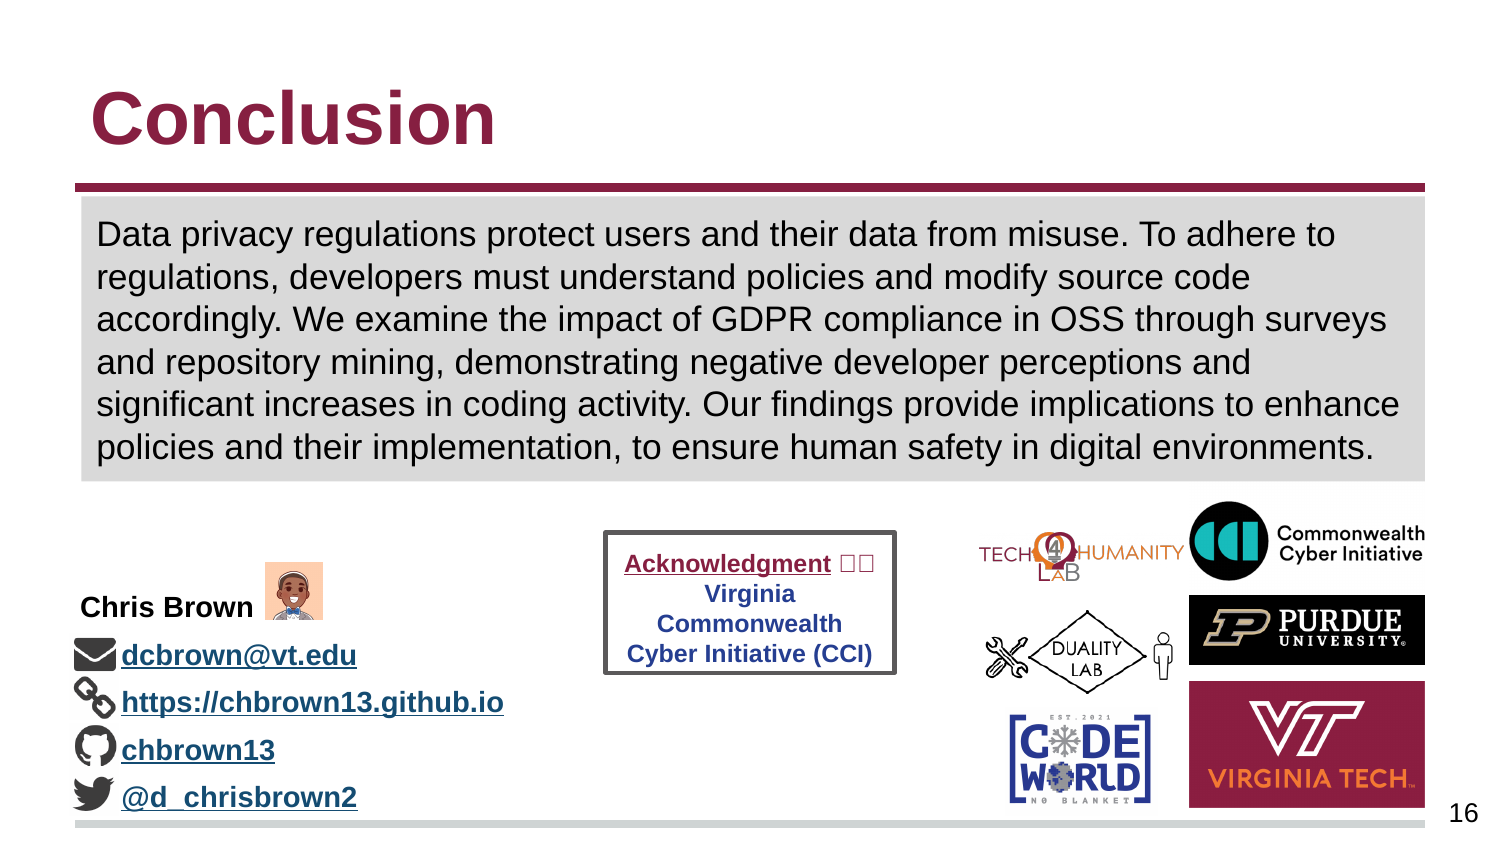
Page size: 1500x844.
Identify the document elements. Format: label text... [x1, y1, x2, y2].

slide_number ‹#› [1403, 779, 1494, 844]
text_box Chris Brown dcbrown@vt.edu https://chbrown13.github.io chbrown13 @d_chrisbrown2 [65, 573, 695, 844]
text_box Acknowledgment 🙏🏾 Virginia Commonwealth Cyber Initiative (CCI) [605, 532, 895, 673]
picture [979, 531, 1184, 582]
picture [984, 610, 1179, 695]
title Conclusion [75, 33, 1425, 175]
picture [265, 561, 324, 620]
text_box Data privacy regulations protect users and their data from misuse. To adhere to regulations, developers must understand policies and modify source code accordingly. We examine the impact of GDPR compliance in OSS through surveys and repository mining, demonstrating negative developer perceptions and significant increases in coding activity. Our findings provide implications to enhance policies and their implementation, to ensure human safety in digital environments. [81, 196, 1425, 482]
picture [69, 632, 120, 720]
picture [69, 723, 120, 816]
picture [1189, 681, 1426, 809]
picture [1005, 707, 1158, 816]
picture [1189, 477, 1426, 665]
